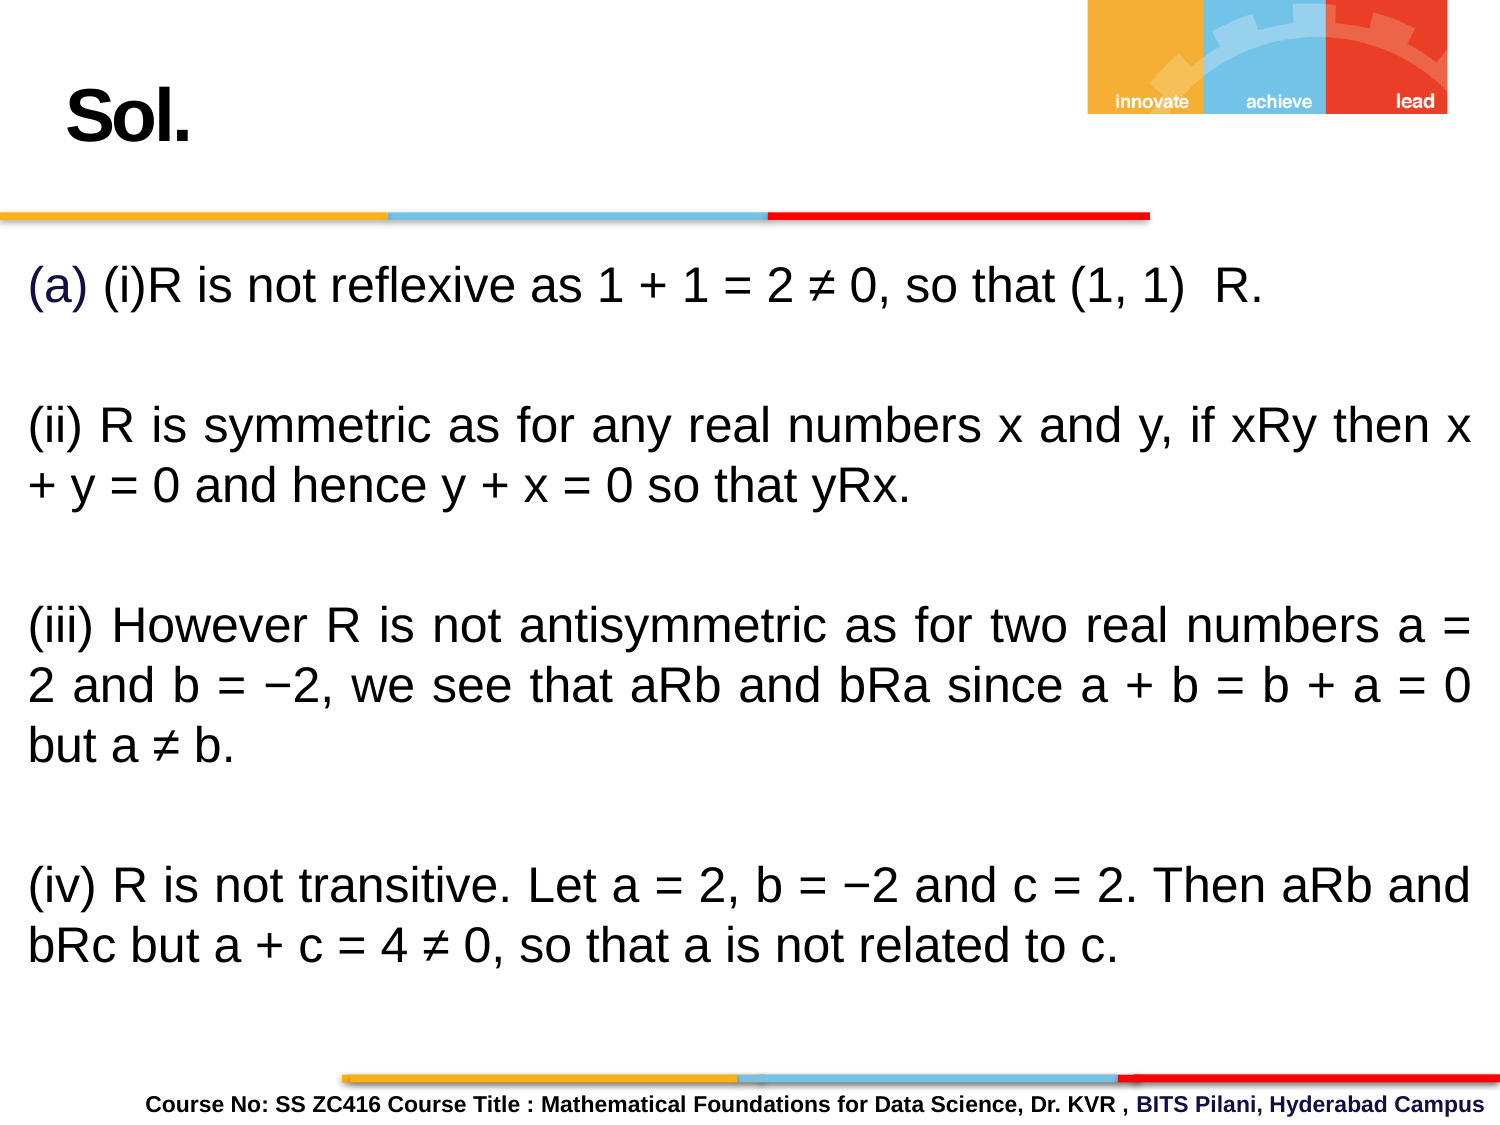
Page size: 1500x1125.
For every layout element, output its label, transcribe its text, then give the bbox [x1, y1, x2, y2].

list Sol. [50, 24, 1088, 213]
picture [1087, 0, 1448, 114]
